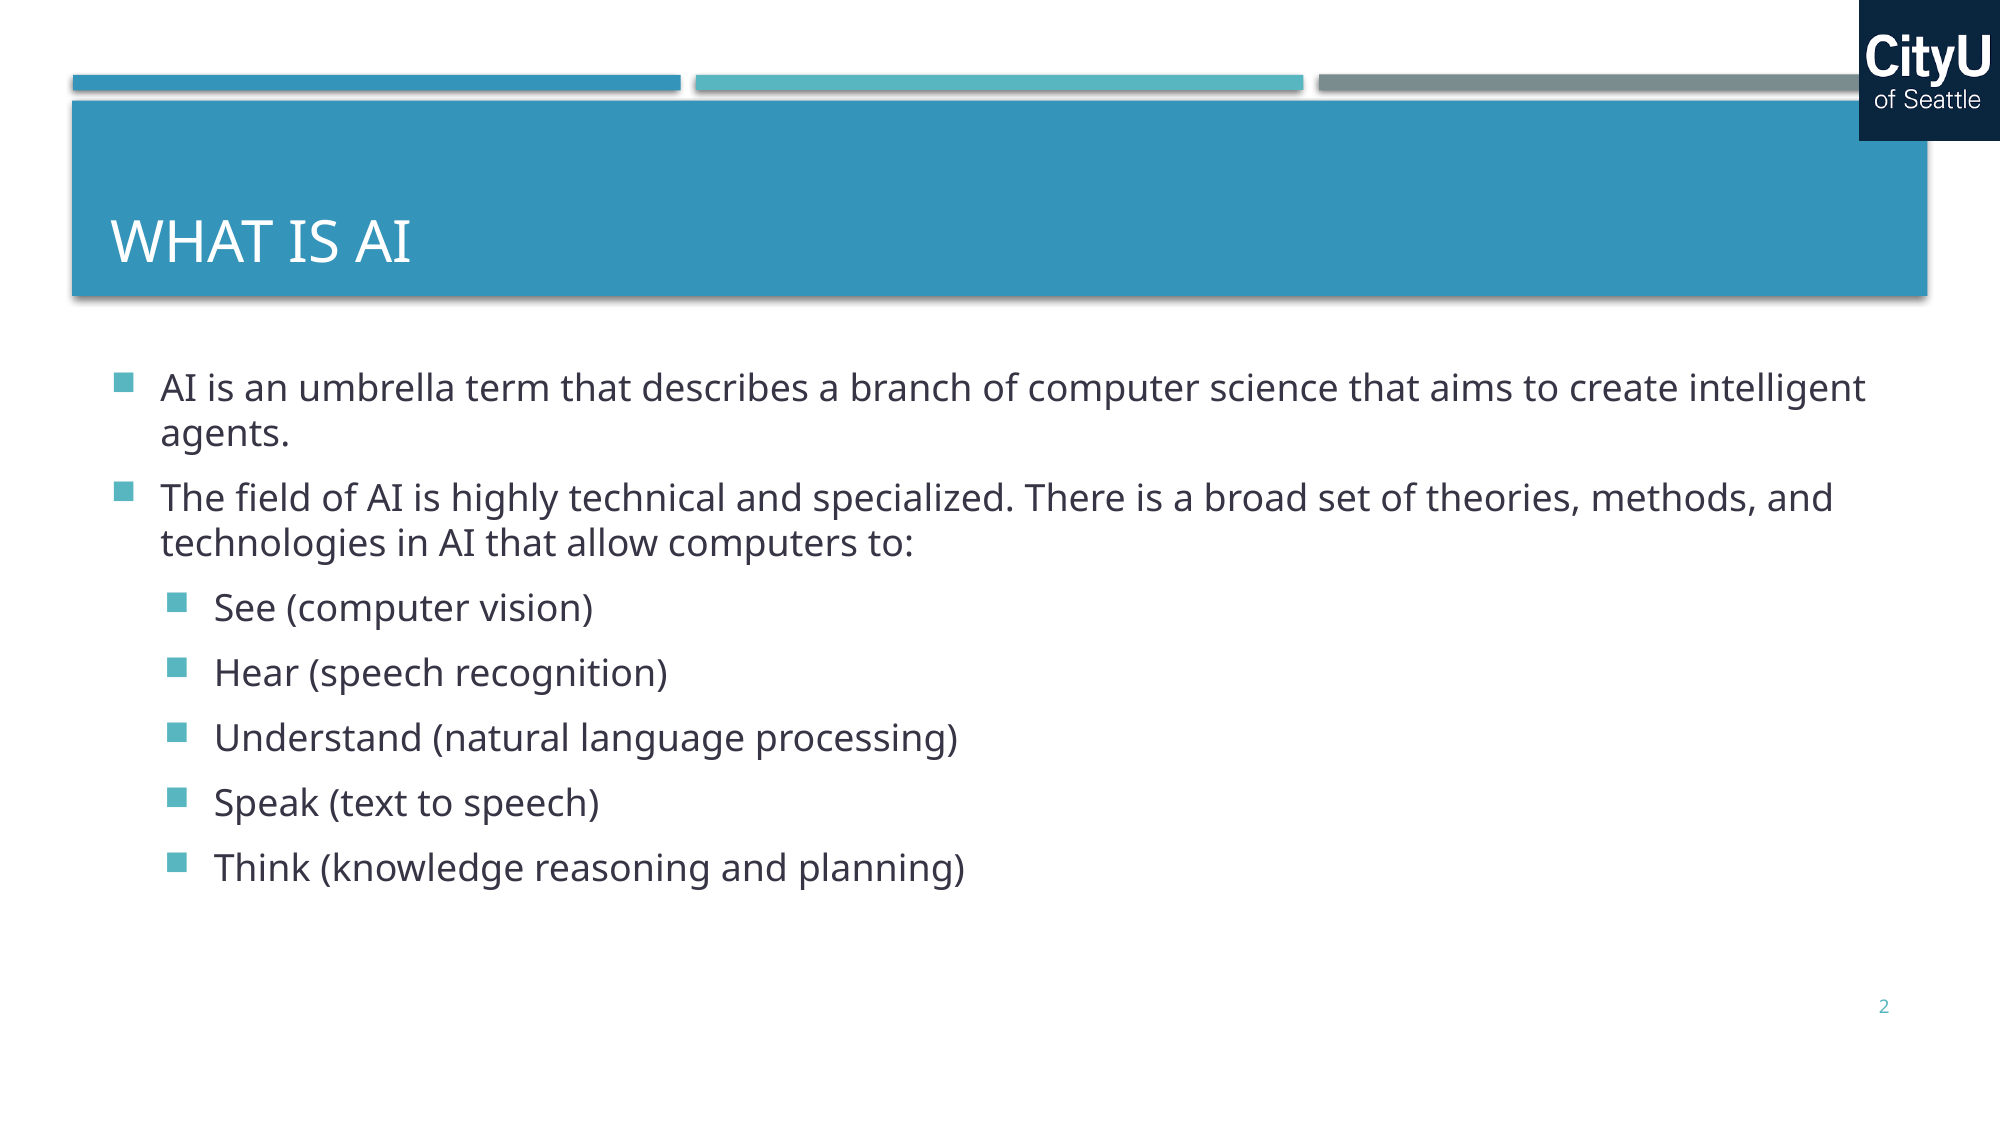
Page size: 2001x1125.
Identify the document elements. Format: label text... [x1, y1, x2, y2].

picture [1858, 0, 2000, 142]
title What is AI [95, 115, 1905, 282]
list AI is an umbrella term that describes a branch of computer science that aims to create intelligent agents. The field of AI is highly technical and specialized. There is a broad set of theories, methods, and technologies in AI that allow computers to: See (computer vision) Hear (speech recognition) Understand (natural language processing) Speak (text to speech) Think (knowledge reasoning and planning) [95, 357, 1905, 962]
slide_number 2 [1732, 977, 1905, 1037]
